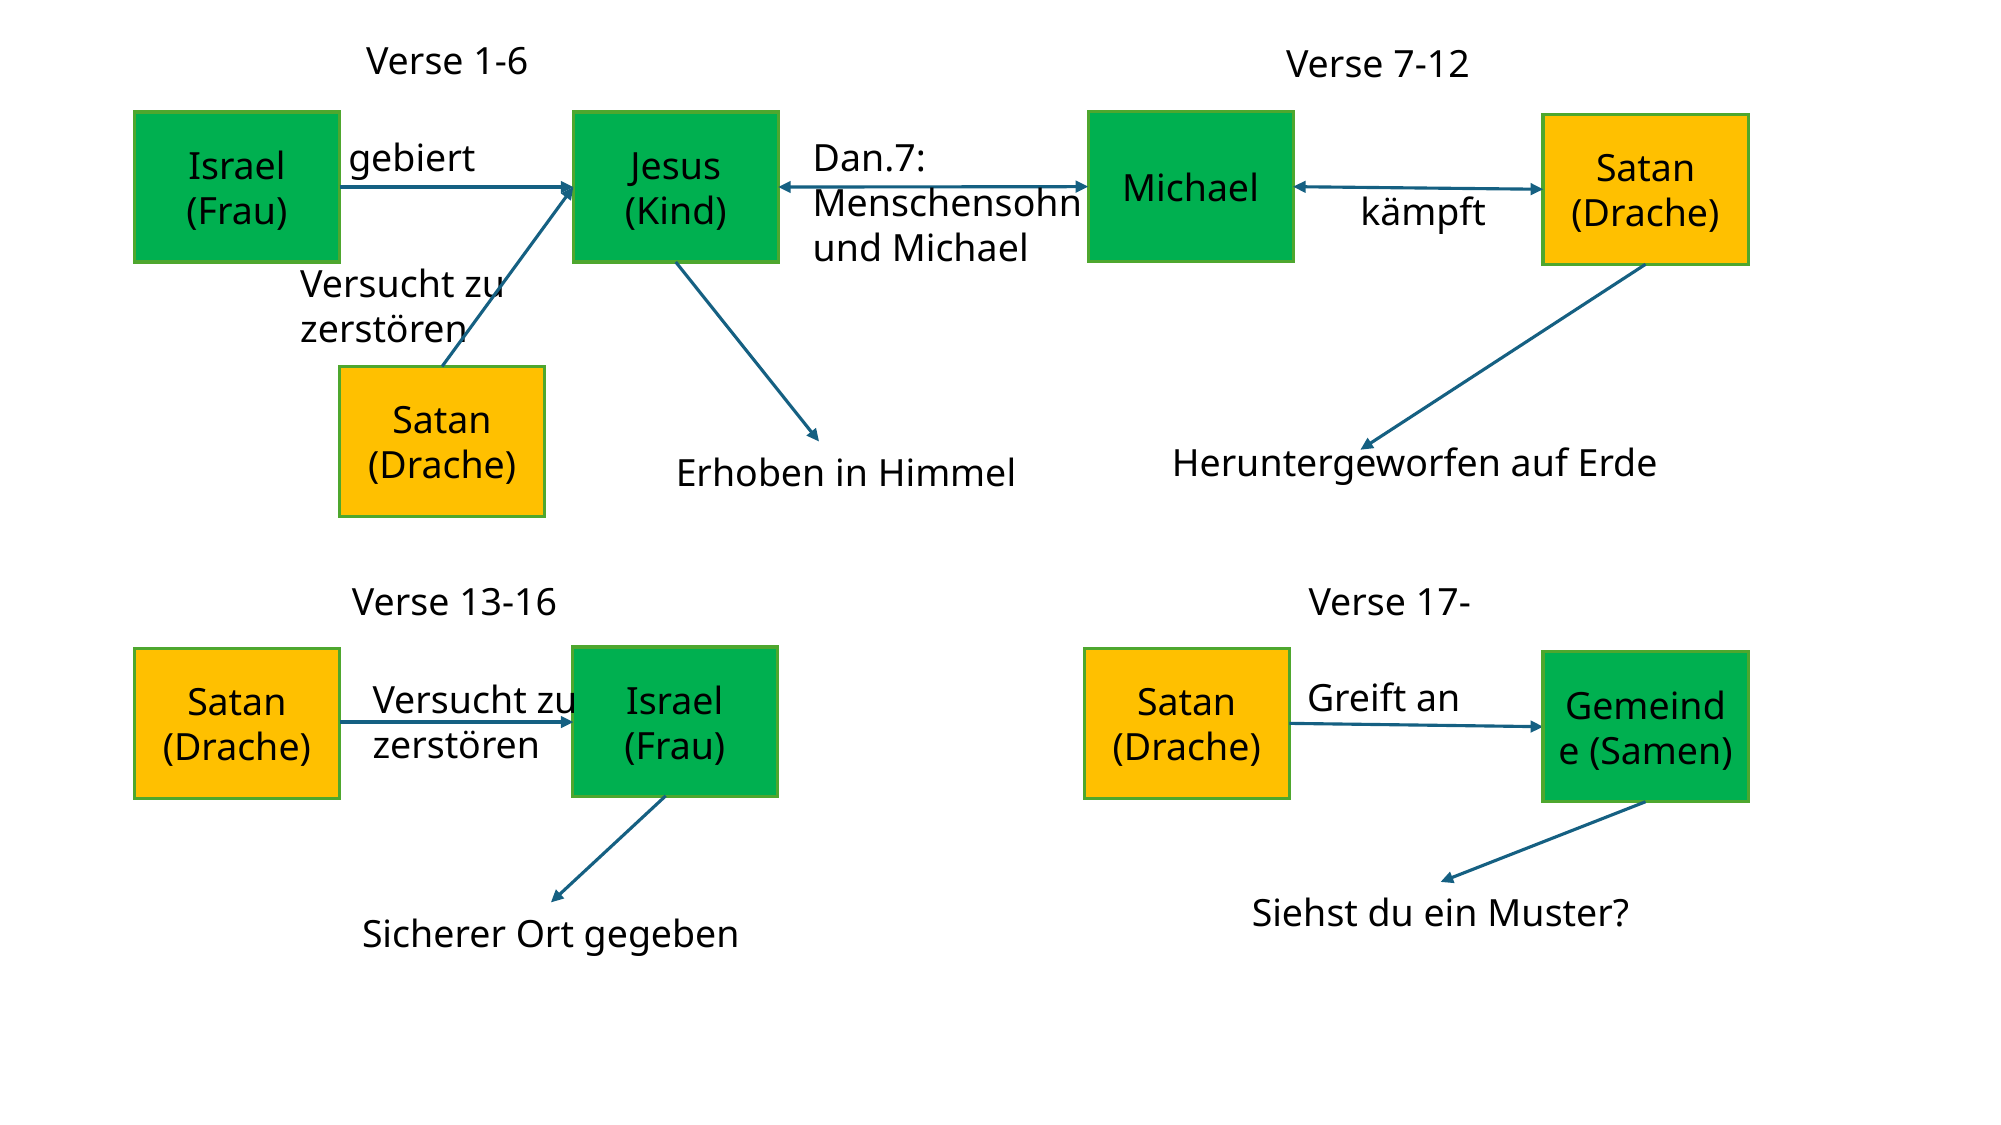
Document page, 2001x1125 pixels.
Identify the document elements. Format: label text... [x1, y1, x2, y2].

text_box Dan.7: Menschensohn und Michael [797, 126, 1097, 277]
text_box Satan (Drache) [1083, 647, 1291, 800]
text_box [550, 795, 667, 903]
text_box Sicherer Ort gegeben [347, 902, 755, 962]
text_box Verse 7-12 [1271, 32, 1485, 93]
text_box Israel (Frau) [133, 110, 341, 264]
text_box Heruntergeworfen auf Erde [1157, 431, 1673, 492]
text_box Jesus (Kind) [572, 110, 780, 264]
text_box Michael [1087, 110, 1295, 263]
text_box kämpft [1345, 190, 1501, 241]
text_box Verse 17- [1293, 570, 1486, 631]
text_box Verse 1-6 [351, 29, 544, 90]
text_box Satan (Drache) [1541, 113, 1750, 266]
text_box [675, 261, 820, 442]
text_box Gemeinde (Samen) [1541, 650, 1750, 803]
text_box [1288, 722, 1544, 728]
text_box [1292, 186, 1544, 190]
text_box Erhoben in Himmel [661, 441, 1032, 502]
text_box Versucht zu zerstören [285, 252, 441, 358]
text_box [1360, 263, 1647, 451]
text_box kämpft [1345, 181, 1501, 186]
text_box Greift an [1292, 666, 1476, 722]
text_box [1440, 801, 1647, 883]
text_box Satan (Drache) [338, 365, 546, 518]
text_box gebiert [333, 126, 491, 187]
text_box Siehst du ein Muster? [1237, 881, 1645, 942]
text_box Satan (Drache) [133, 647, 341, 800]
text_box Israel (Frau) [571, 645, 779, 798]
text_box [441, 186, 574, 367]
text_box Verse 13-16 [337, 570, 573, 631]
text_box Versucht zu zerstören [357, 668, 603, 774]
